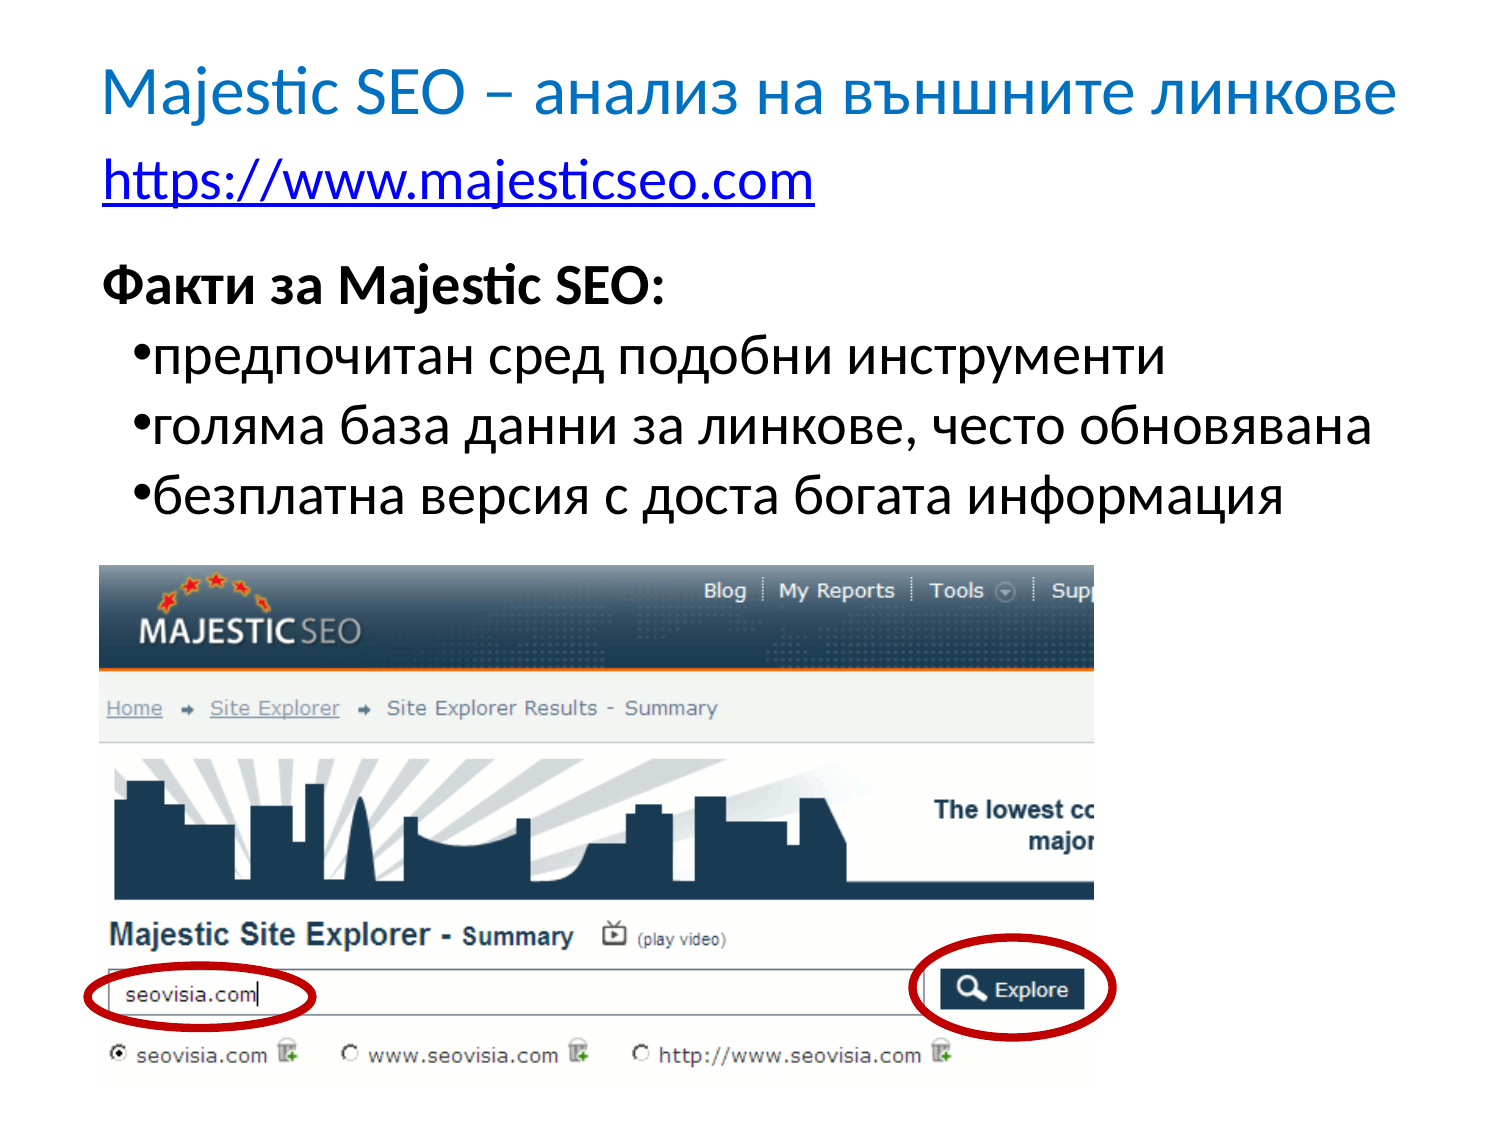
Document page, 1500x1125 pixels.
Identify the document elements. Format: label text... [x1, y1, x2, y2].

text_box [1098, 958, 1115, 1017]
picture [99, 565, 1094, 1088]
text_box https://www.majesticseo.com Факти за Majestic SEO: предпочитан сред подобни инструменти голяма база данни за линкове, често обновявана безплатна версия с доста богата информация [87, 133, 1400, 534]
text_box [85, 983, 94, 1010]
text_box Majestic SEO – анализ на външните линкове [50, 37, 1450, 138]
